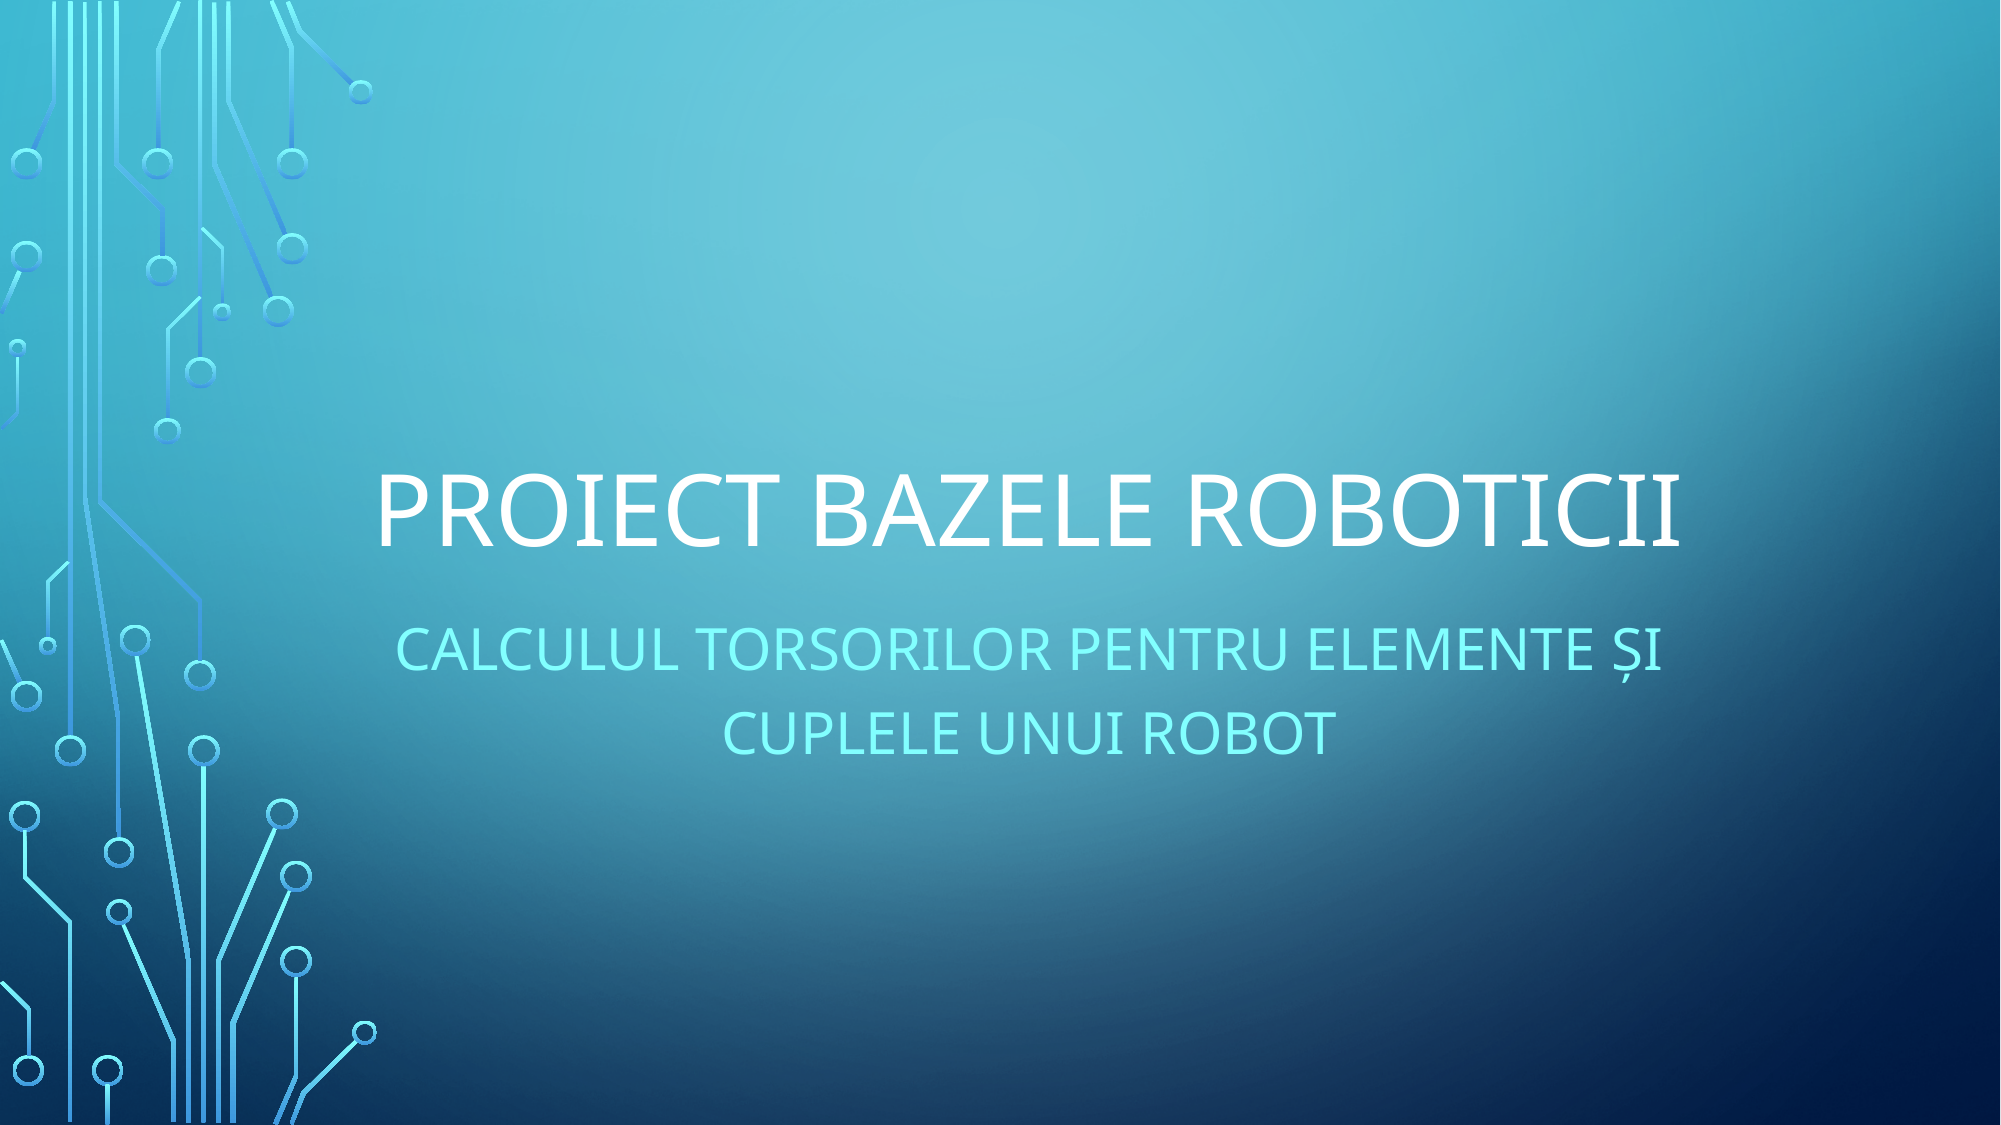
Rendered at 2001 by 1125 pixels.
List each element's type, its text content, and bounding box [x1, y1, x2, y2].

title Proiect Bazele Roboticii [307, 184, 1750, 576]
subtitle Calculul torsorilor pentru elemente și cuplele unui robot [307, 590, 1750, 863]
